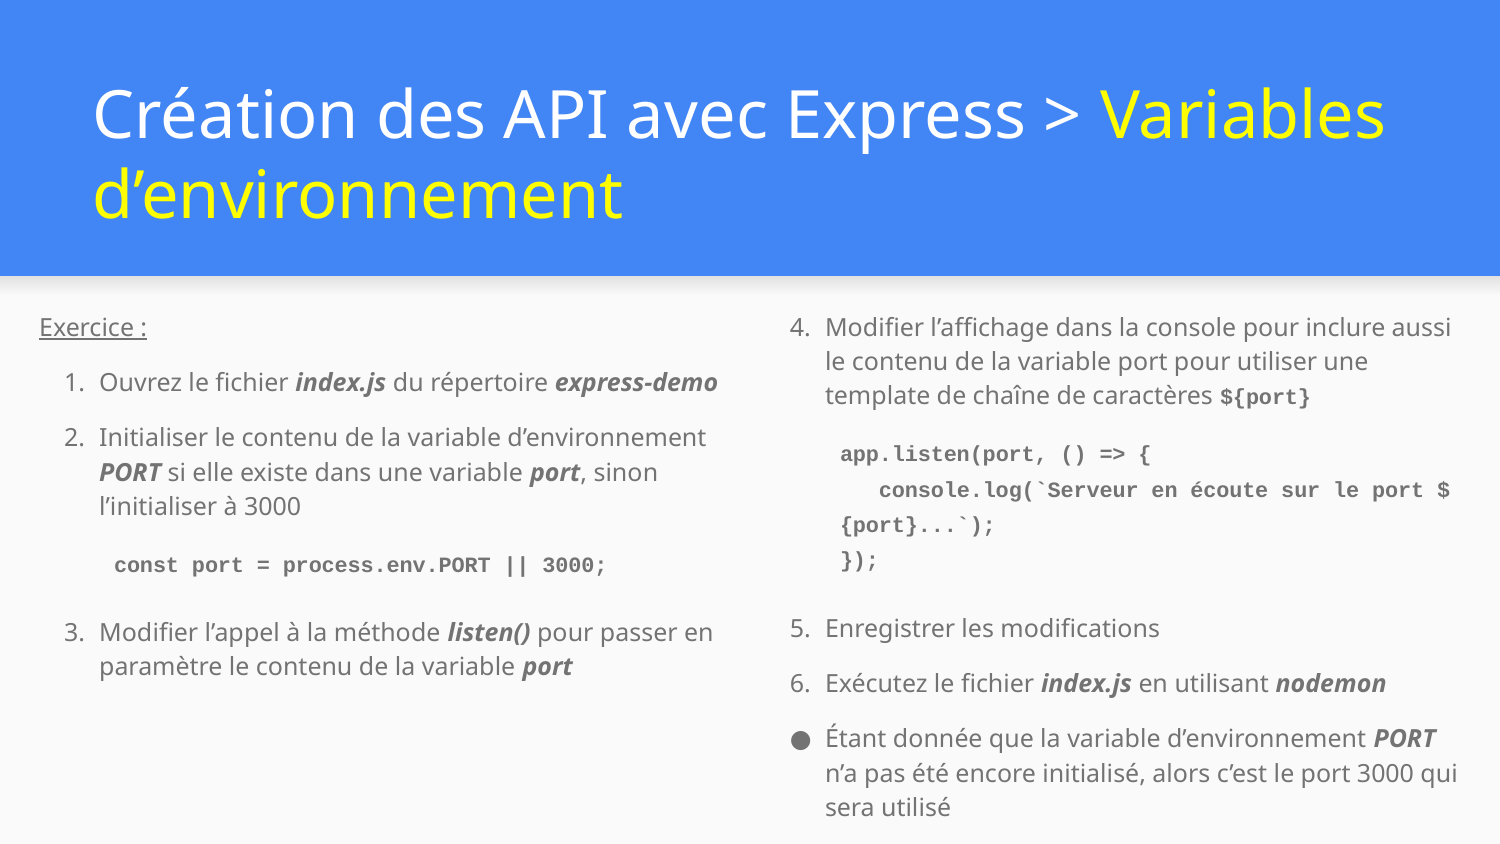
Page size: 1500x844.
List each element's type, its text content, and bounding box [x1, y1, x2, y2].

list Exercice : Ouvrez le fichier index.js du répertoire express-demo Initialiser le contenu de la variable d’environnement PORT si elle existe dans une variable port, sinon l’initialiser à 3000 const port = process.env.PORT || 3000; Modifier l’appel à la méthode listen() pour passer en paramètre le contenu de la variable port [24, 291, 750, 844]
title Création des API avec Express > Variables d’environnement [77, 121, 1459, 248]
list Modifier l’affichage dans la console pour inclure aussi le contenu de la variable port pour utiliser une template de chaîne de caractères ${port} app.listen(port, () => { console.log(`Serveur en écoute sur le port ${port}...`); }); Enregistrer les modifications Exécutez le fichier index.js en utilisant nodemon Étant donnée que la variable d’environnement PORT n’a pas été encore initialisé, alors c’est le port 3000 qui sera utilisé [750, 291, 1476, 844]
